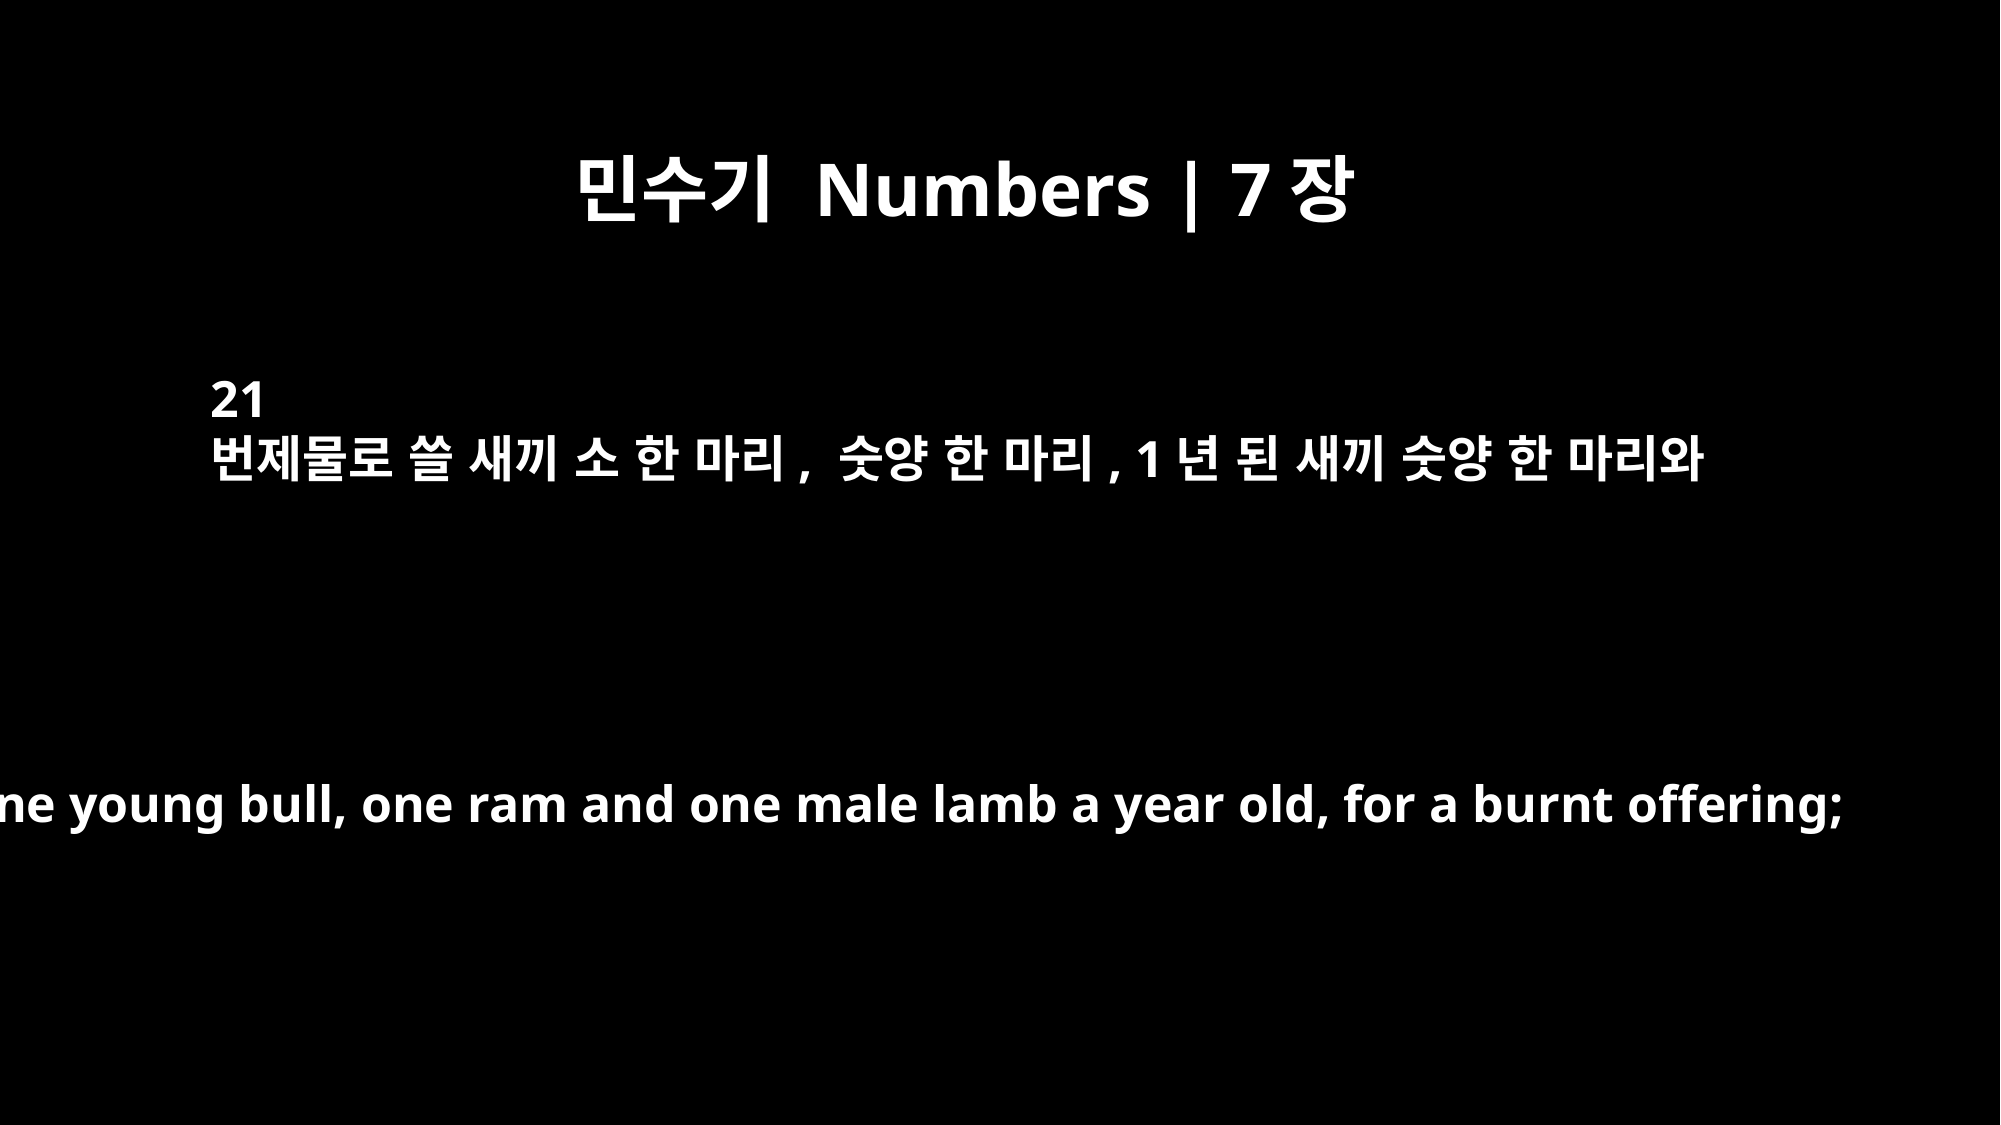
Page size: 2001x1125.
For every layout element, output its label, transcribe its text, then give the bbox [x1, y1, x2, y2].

text_box 민수기 Numbers | 7장 [559, 136, 1373, 239]
text_box one young bull, one ram and one male lamb a year old, for a burnt offering; [0, 764, 1860, 840]
text_box 21 번제물로 쓸 새끼 소 한 마리, 숫양 한 마리, 1년 된 새끼 숫양 한 마리와 [196, 359, 1721, 495]
